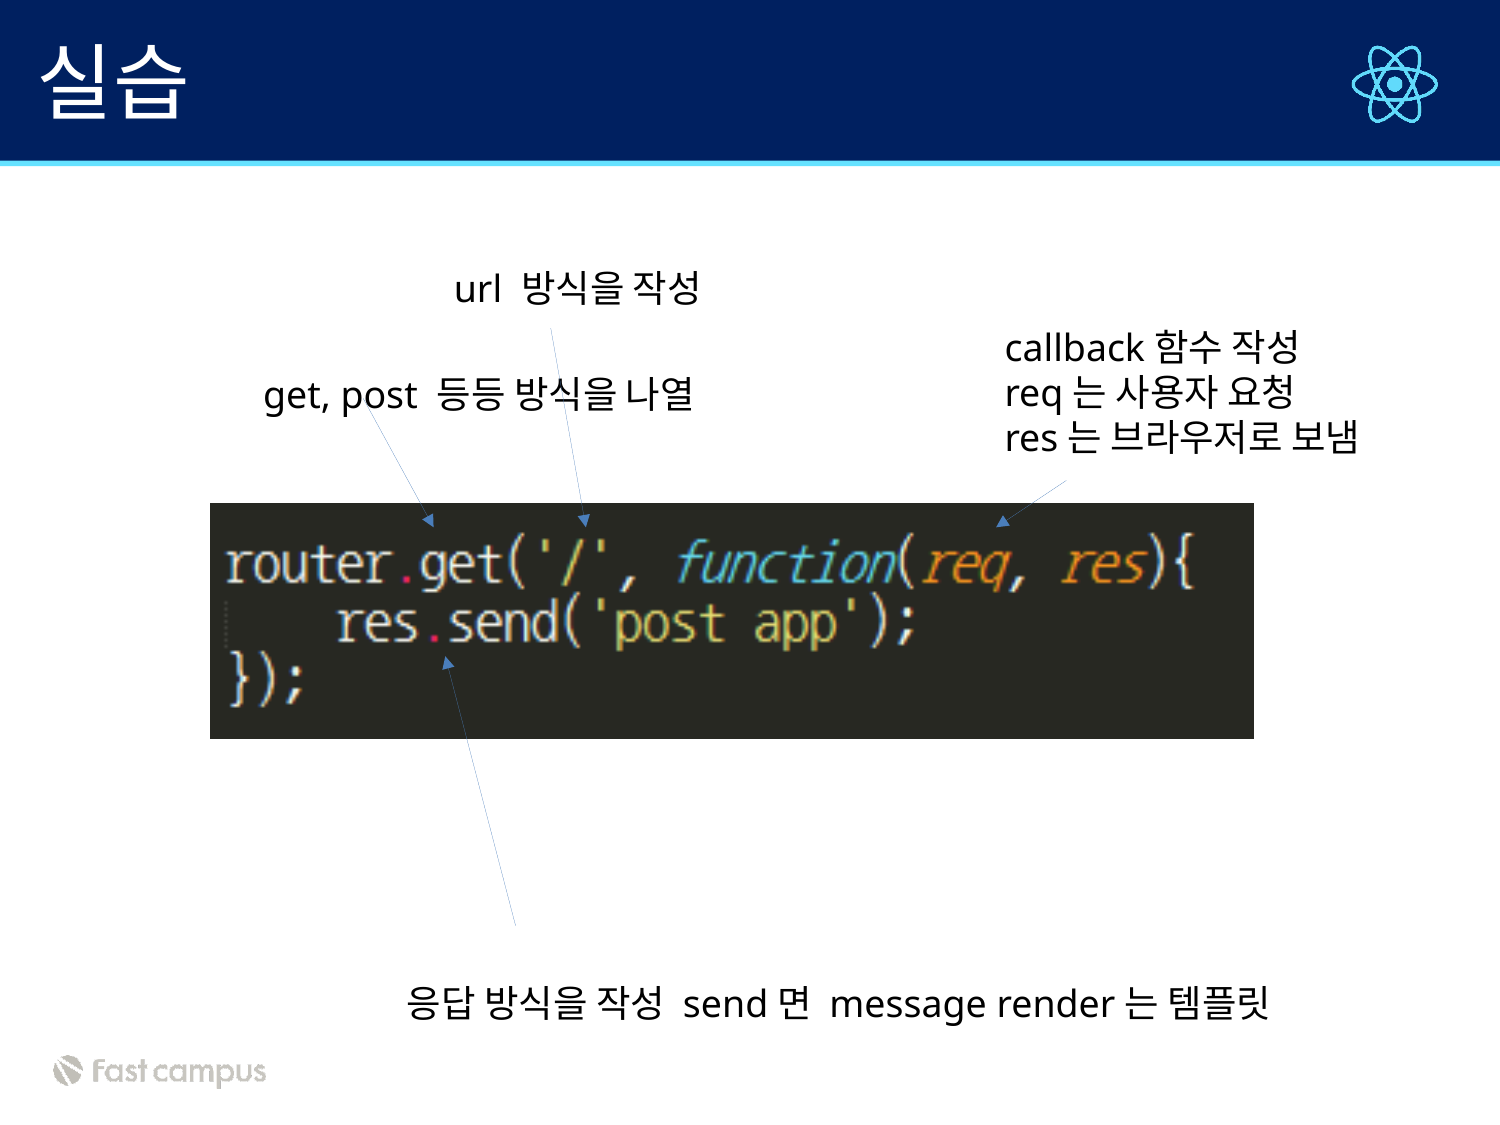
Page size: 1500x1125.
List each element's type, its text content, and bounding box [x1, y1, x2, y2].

picture [53, 1046, 266, 1094]
text_box get, post 등등 방식을 나열 [255, 363, 567, 423]
text_box callback함수 작성 req는 사용자 요청 res는 브라우저로 보냄 [997, 316, 1369, 467]
picture [1380, 36, 1444, 135]
text_box 응답 방식을 작성 send면 message render는 템플릿 [399, 972, 1279, 1033]
text_box get, post 등등 방식을 나열 [558, 363, 703, 423]
picture [210, 503, 1254, 739]
title 실습 [28, 0, 1380, 175]
text_box url 방식을 작성 [446, 257, 710, 318]
